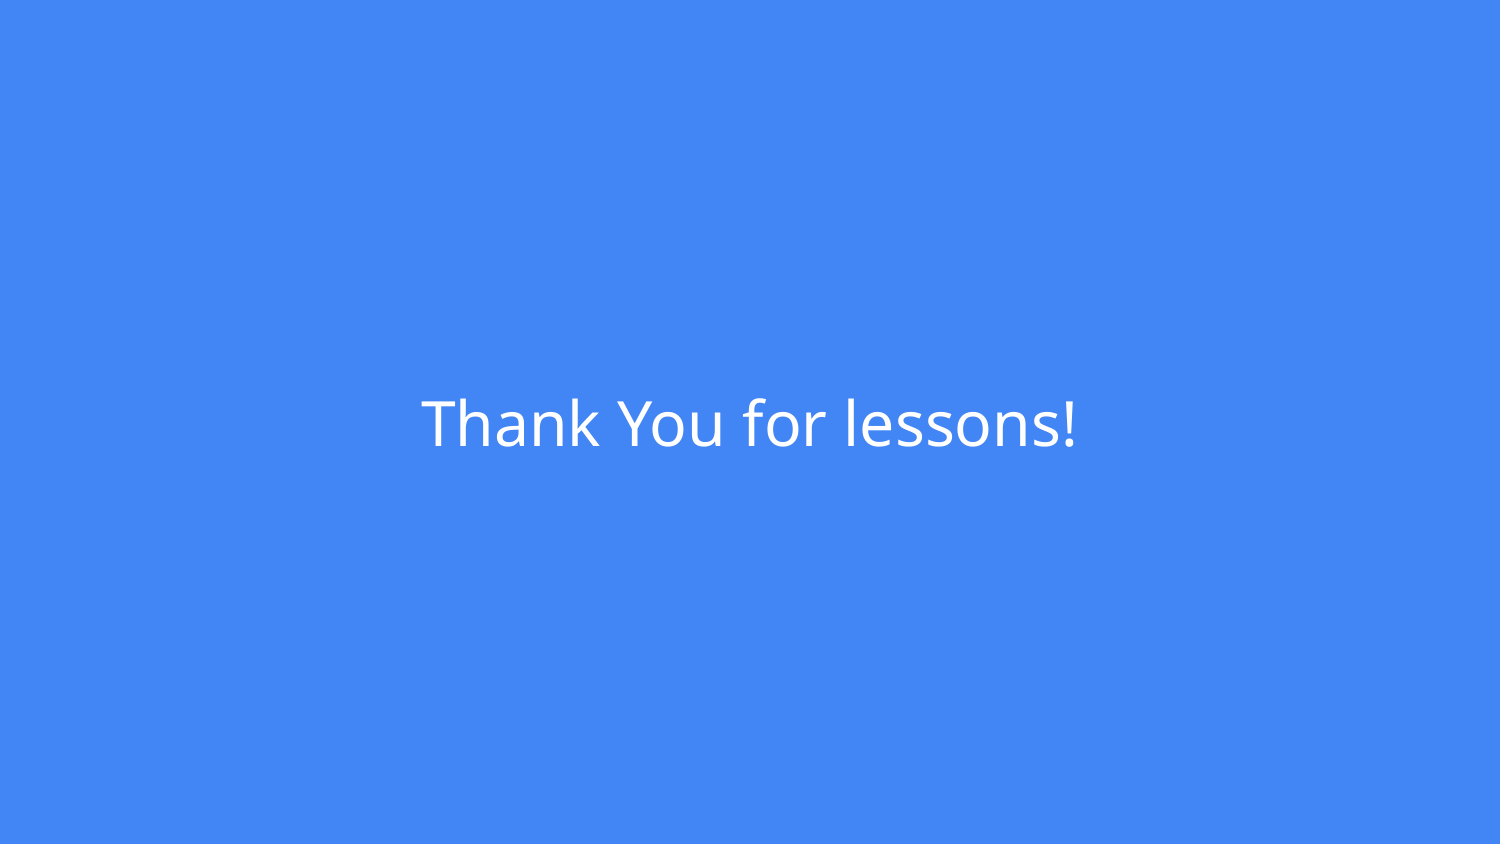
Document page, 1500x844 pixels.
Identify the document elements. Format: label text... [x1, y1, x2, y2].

title Thank You for lessons! [239, 86, 1261, 758]
